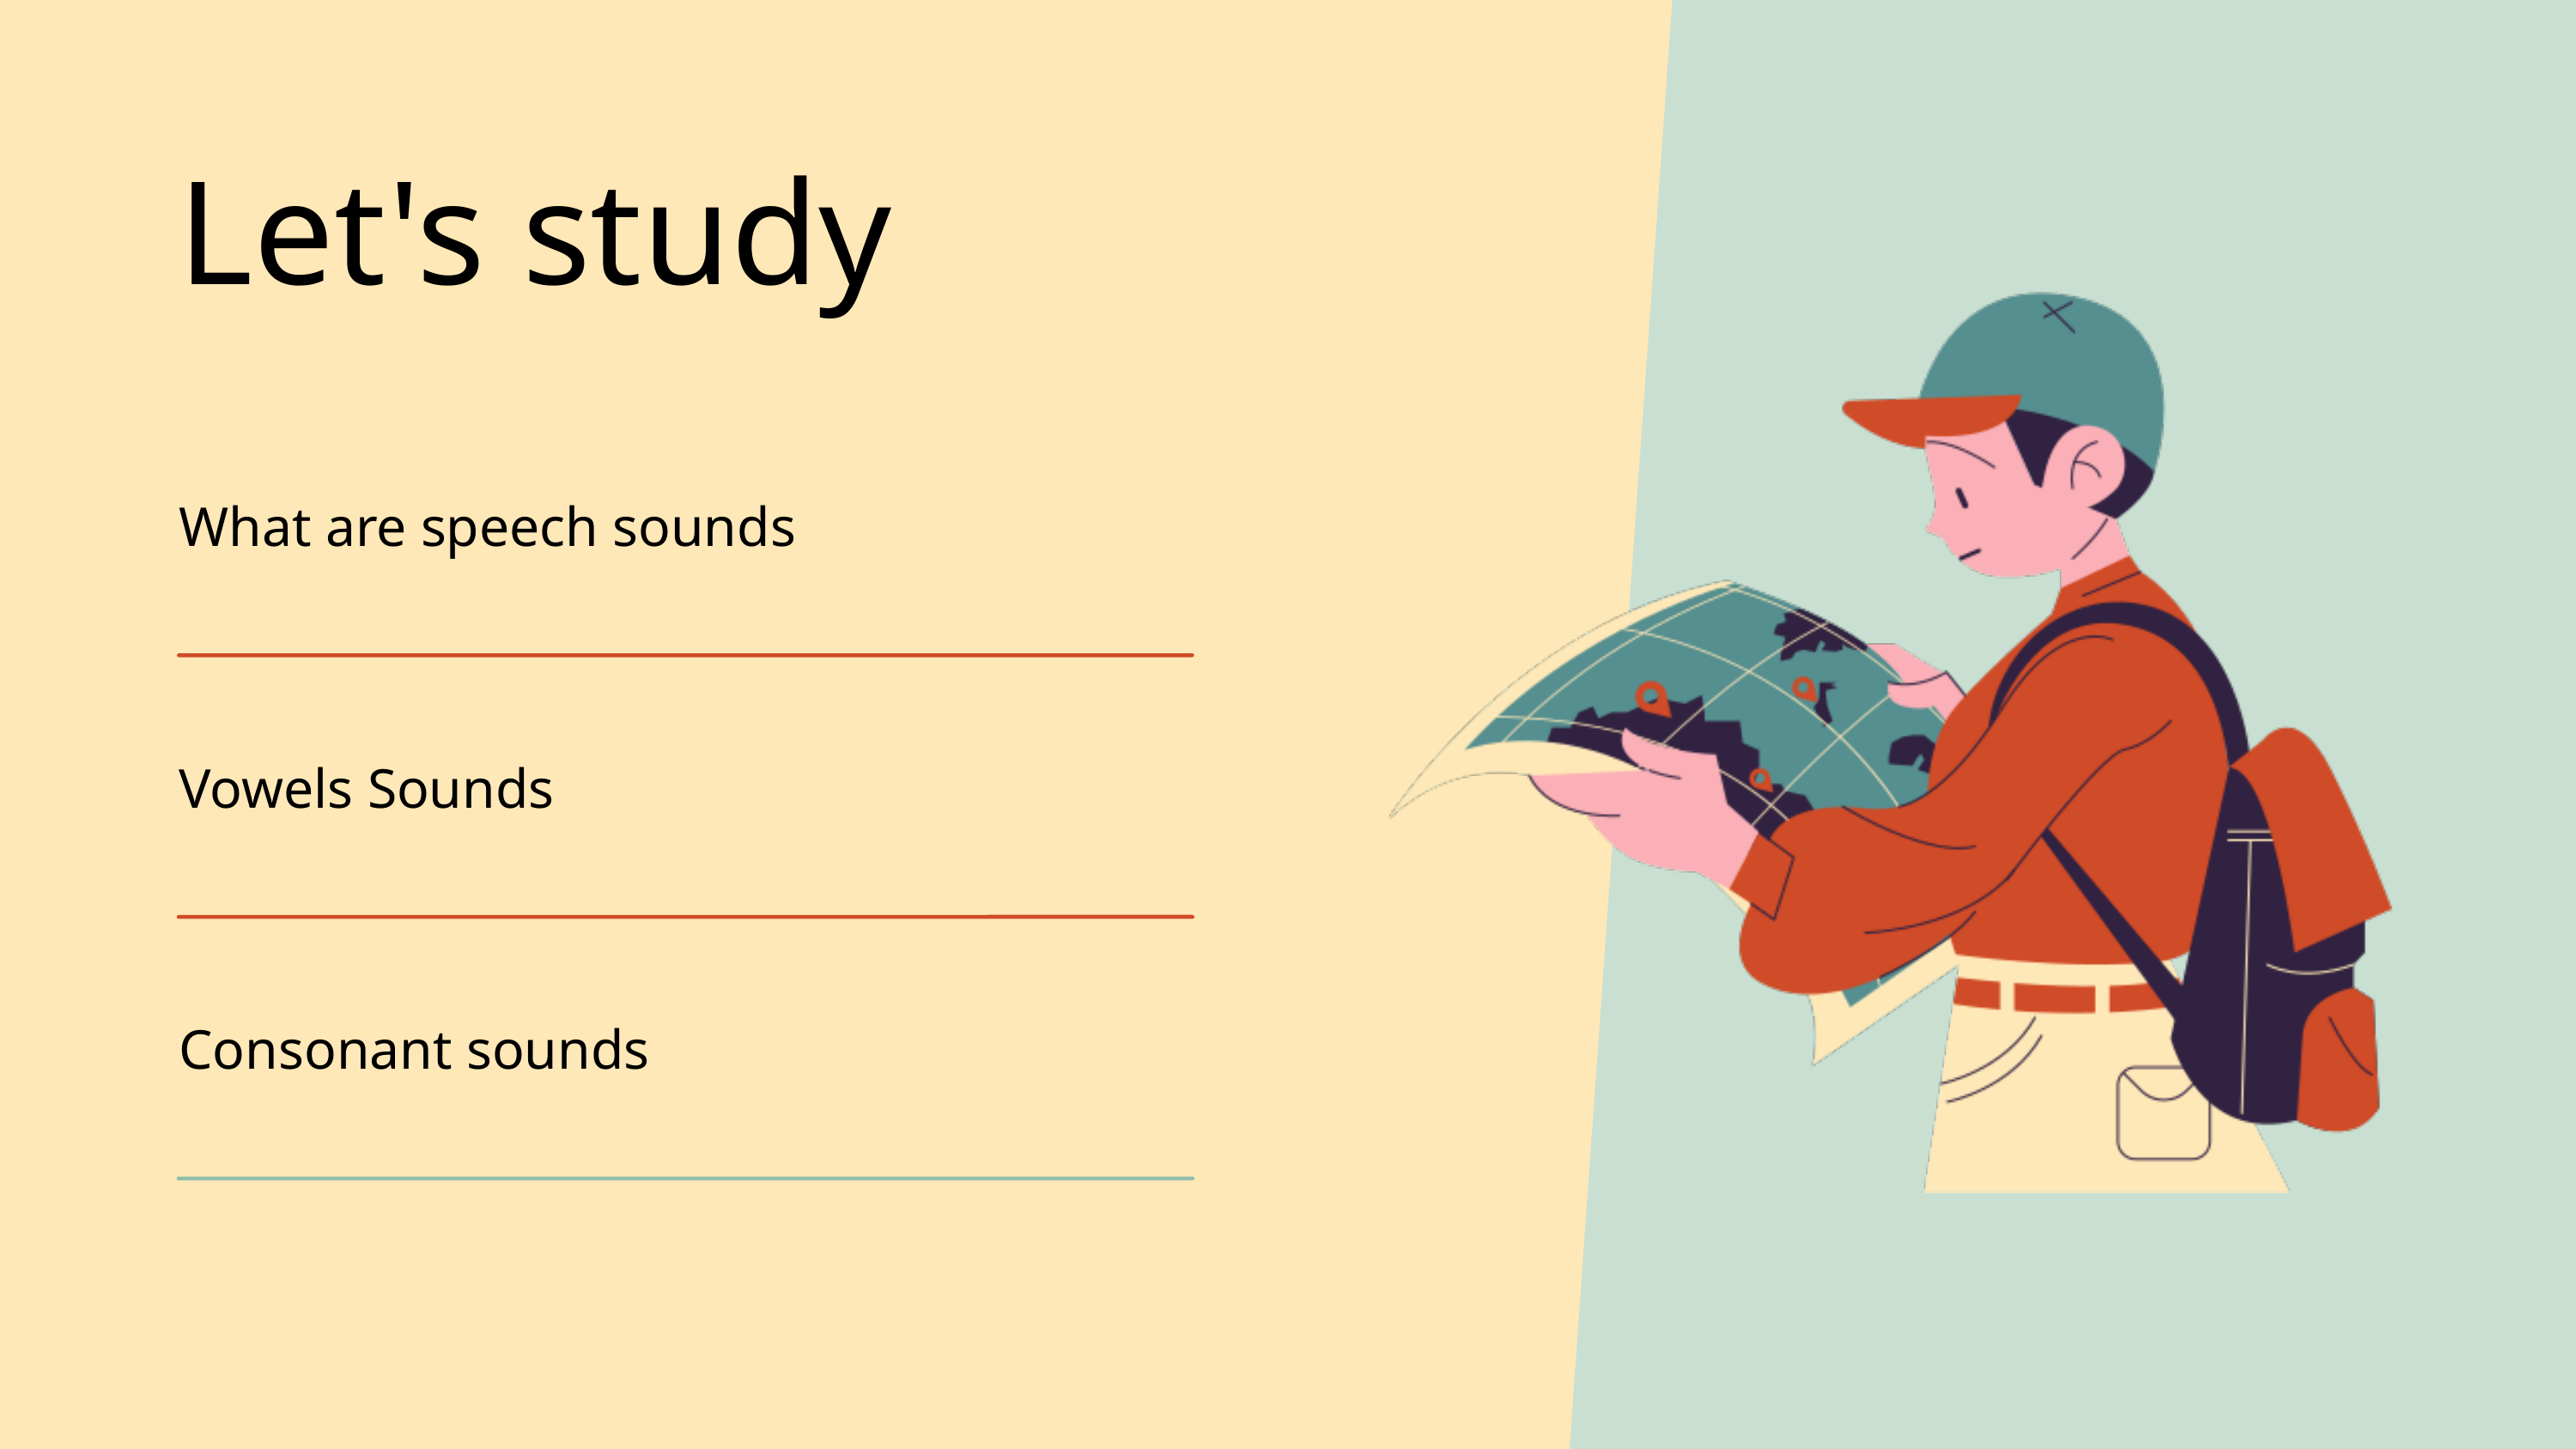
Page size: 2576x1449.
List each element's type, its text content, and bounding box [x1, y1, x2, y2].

text_box Vowels Sounds [179, 754, 1193, 819]
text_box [1565, 0, 2576, 1449]
text_box Consonant sounds [179, 1015, 1193, 1080]
text_box [1388, 270, 1561, 1193]
text_box Let's study [178, 155, 1291, 313]
text_box What are speech sounds [179, 493, 1193, 558]
